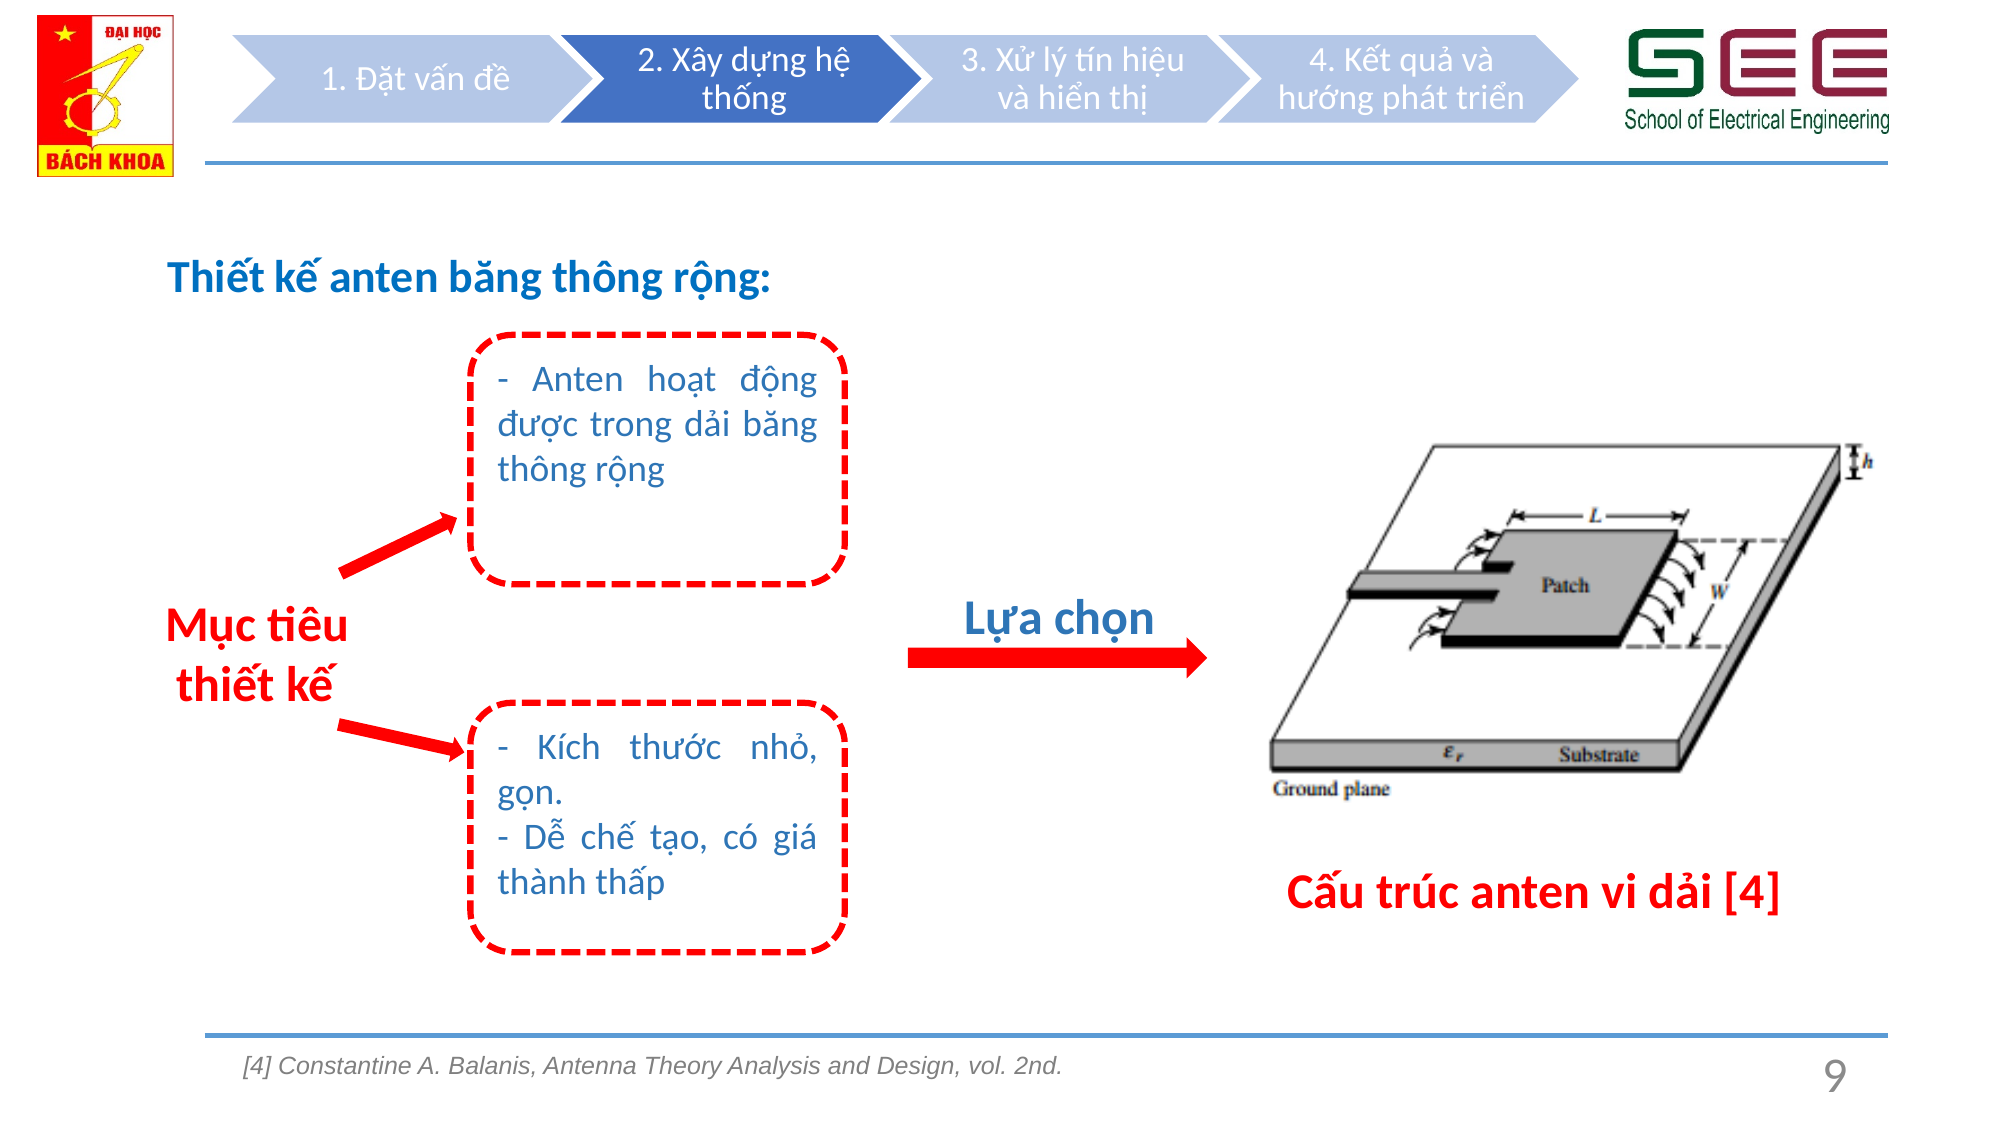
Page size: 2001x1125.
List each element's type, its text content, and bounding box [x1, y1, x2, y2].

text_box [337, 511, 458, 580]
picture [1625, 29, 1889, 134]
text_box - Kích thước nhỏ, gọn. - Dễ chế tạo, có giá thành thấp [469, 701, 846, 954]
text_box [336, 718, 465, 763]
text_box Thiết kế anten băng thông rộng: [153, 238, 788, 309]
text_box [228, 33, 1582, 124]
picture [1252, 417, 1884, 812]
slide_number 9 [1412, 1042, 1863, 1103]
text_box Lựa chọn [949, 576, 1193, 652]
picture [37, 15, 174, 177]
text_box Mục tiêu thiết kế [150, 584, 365, 719]
text_box [907, 643, 1208, 679]
footer [4] Constantine A. Balanis, Antenna Theory Analysis and Design, vol. 2nd. [228, 1042, 1169, 1103]
text_box - Anten hoạt động được trong dải băng thông rộng [469, 333, 846, 586]
text_box Cấu trúc anten vi dải [4] [1272, 851, 1807, 927]
